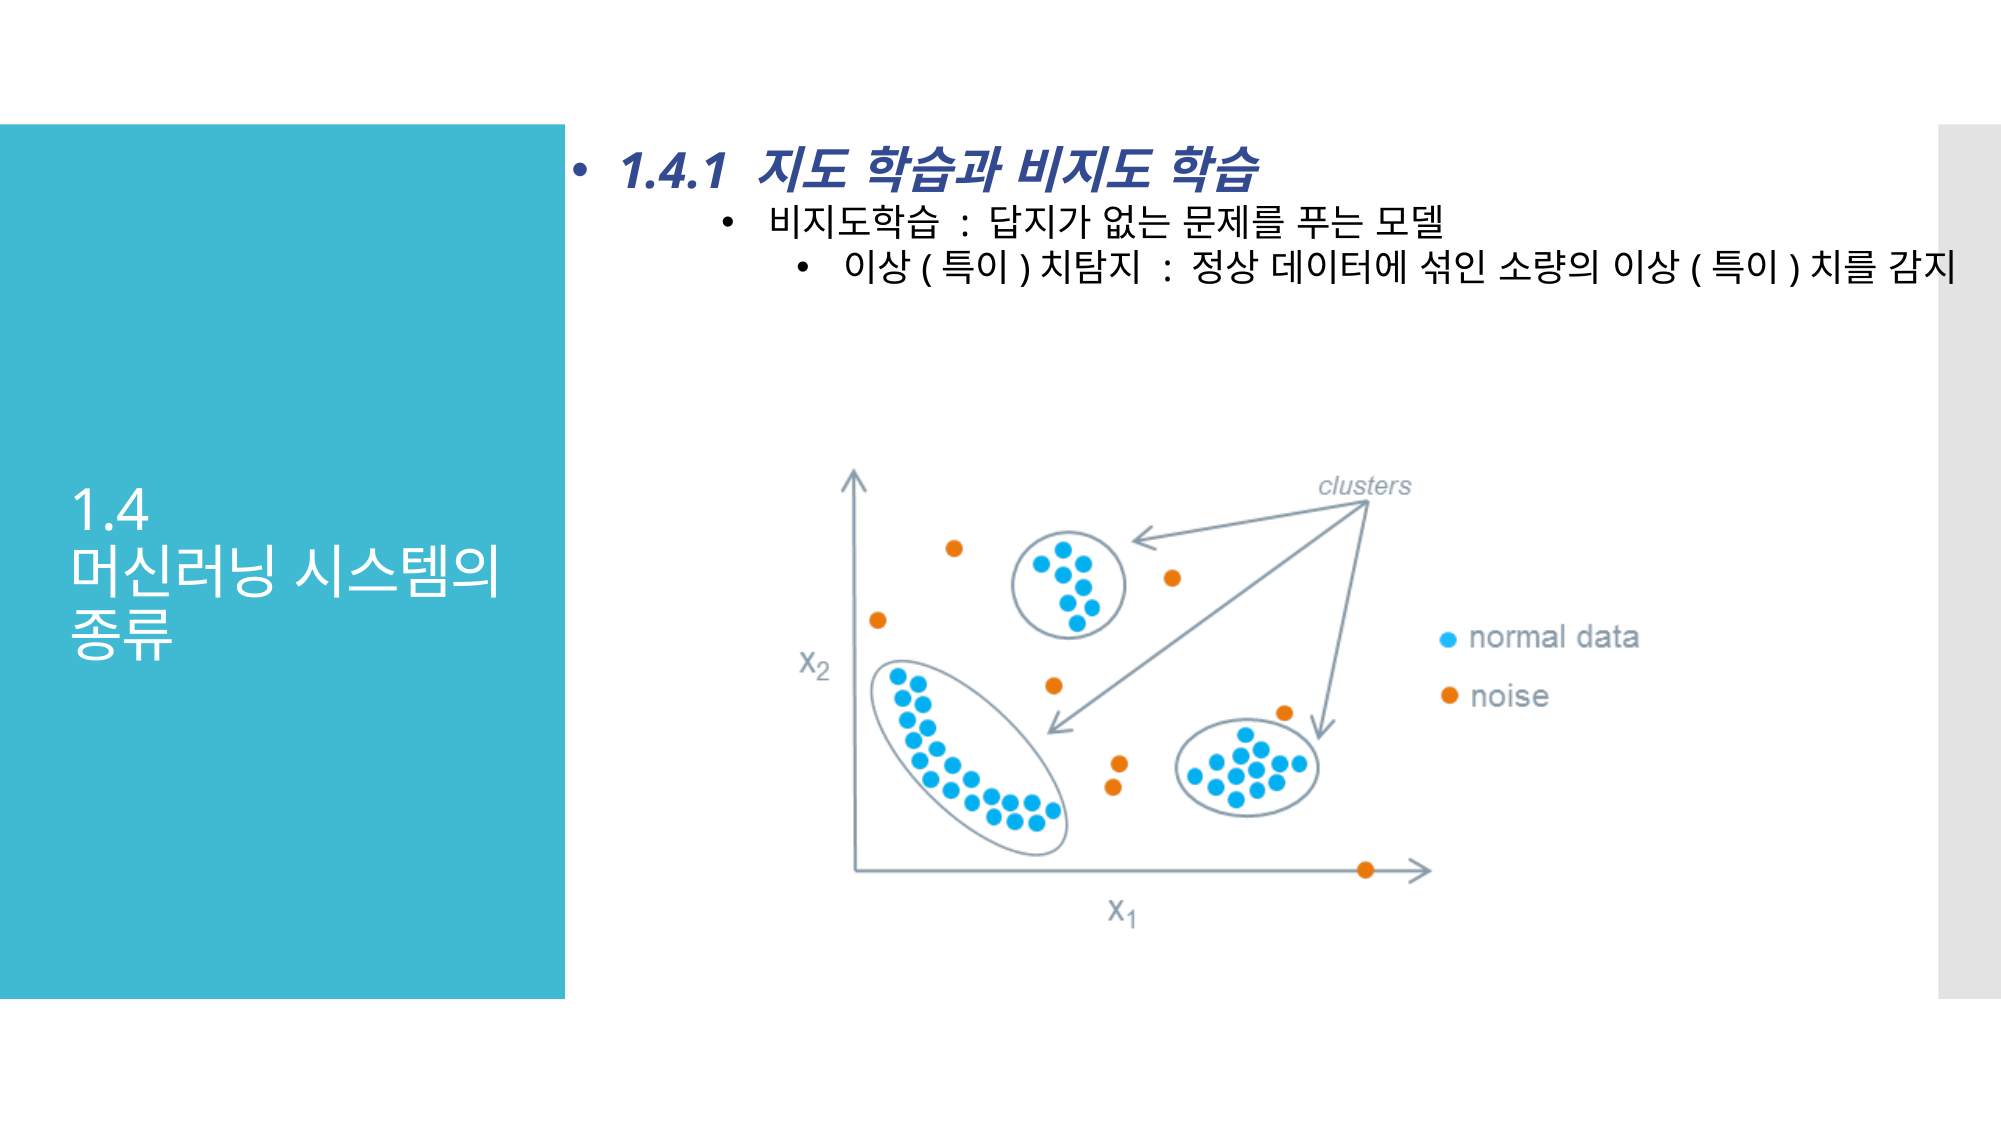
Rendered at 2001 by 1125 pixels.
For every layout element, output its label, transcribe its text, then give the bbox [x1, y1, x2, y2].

text_box 1.4.1 지도 학습과 비지도 학습 비지도학습 : 답지가 없는 문제를 푸는 모델 이상(특이)치탐지 : 정상 데이터에 섞인 소량의 이상(특이)치를 감지 [556, 131, 1973, 297]
title 1.4 머신러닝 시스템의 종류 [54, 271, 607, 677]
picture [775, 447, 1754, 952]
